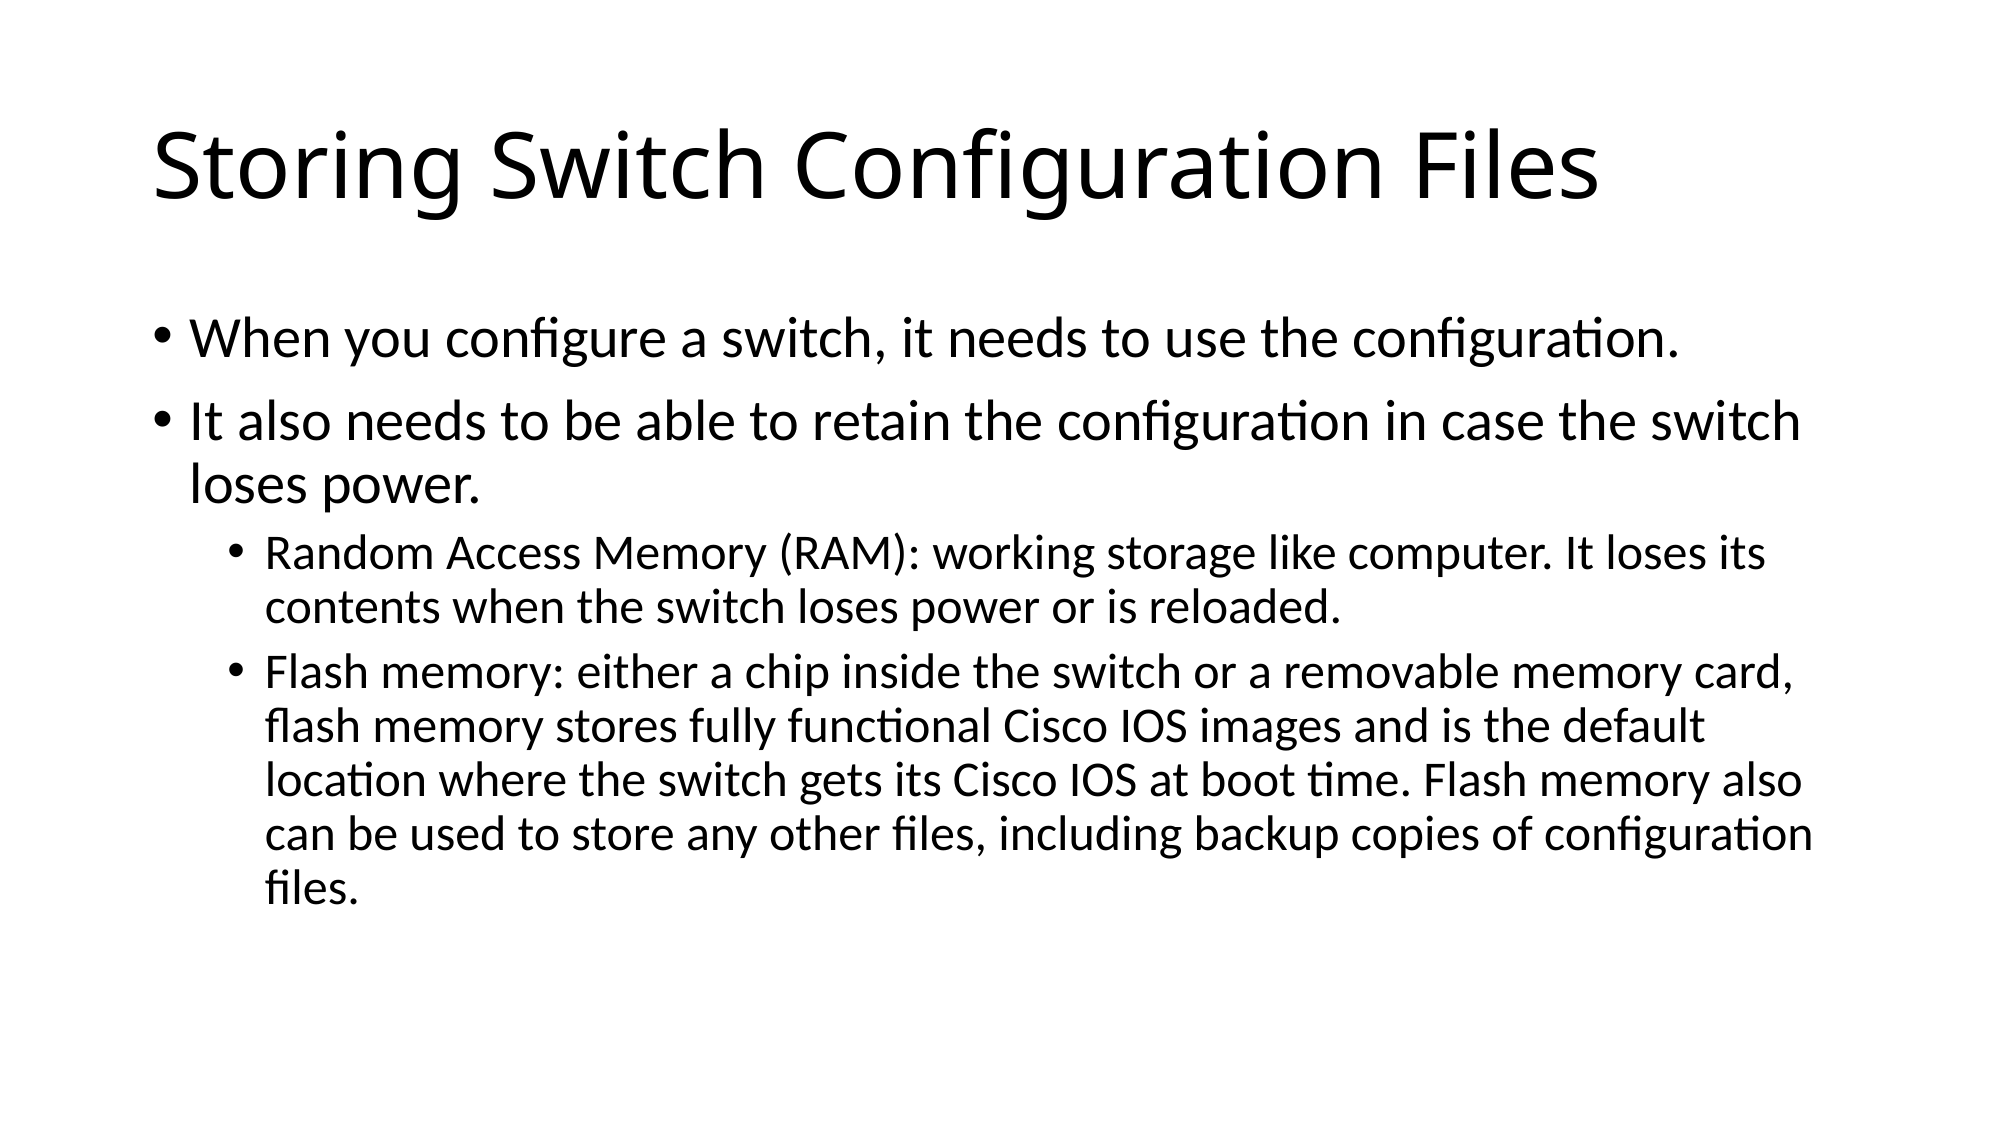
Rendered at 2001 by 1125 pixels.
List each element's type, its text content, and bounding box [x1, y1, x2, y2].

title Storing Switch Configuration Files [137, 59, 1863, 278]
list When you configure a switch, it needs to use the configuration. It also needs to be able to retain the configuration in case the switch loses power. Random Access Memory (RAM): working storage like computer. It loses its contents when the switch loses power or is reloaded. Flash memory: either a chip inside the switch or a removable memory card, flash memory stores fully functional Cisco IOS images and is the default location where the switch gets its Cisco IOS at boot time. Flash memory also can be used to store any other files, including backup copies of configuration files. [137, 299, 1863, 1014]
